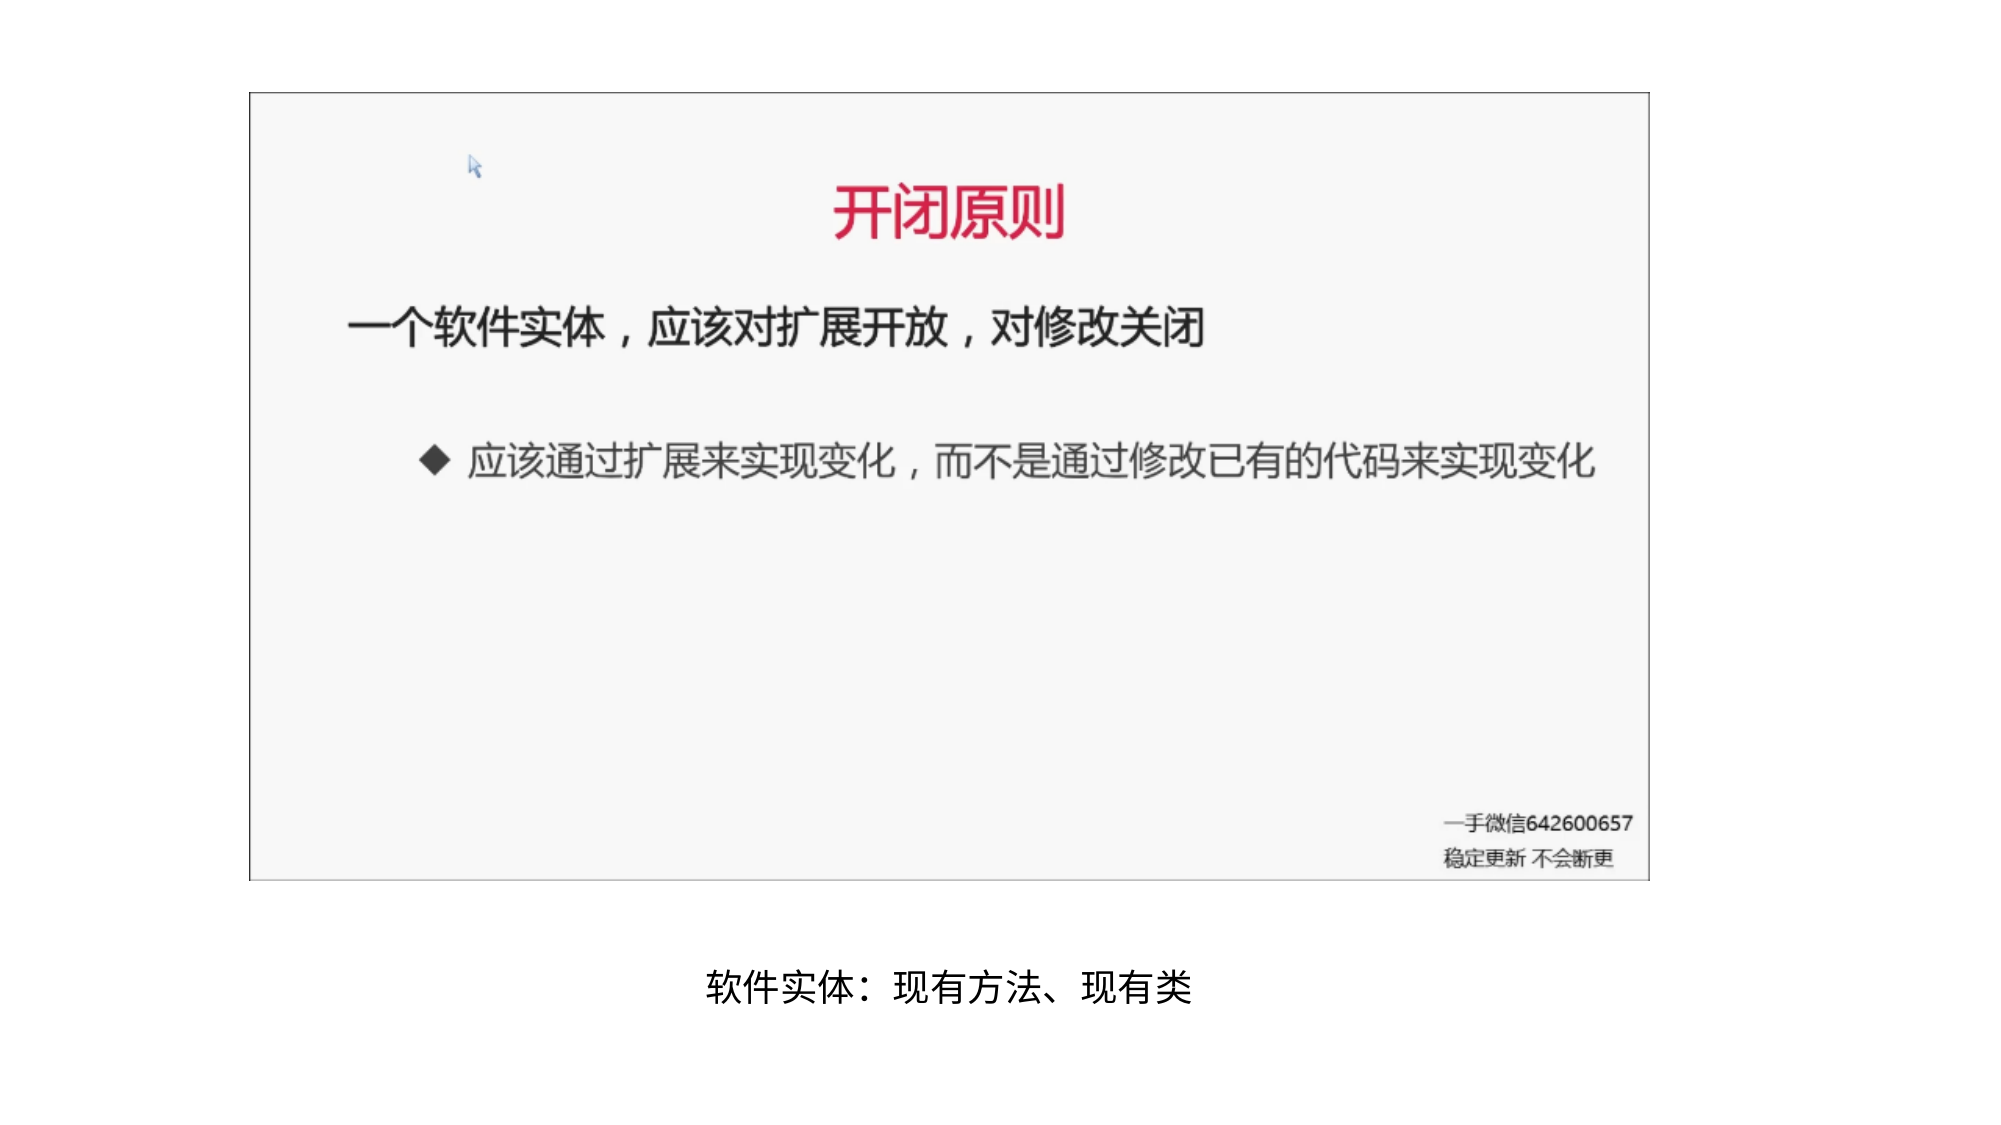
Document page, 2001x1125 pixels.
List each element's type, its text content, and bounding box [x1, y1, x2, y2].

picture [249, 92, 1650, 881]
text_box 软件实体：现有方法、现有类 [690, 956, 1208, 1017]
